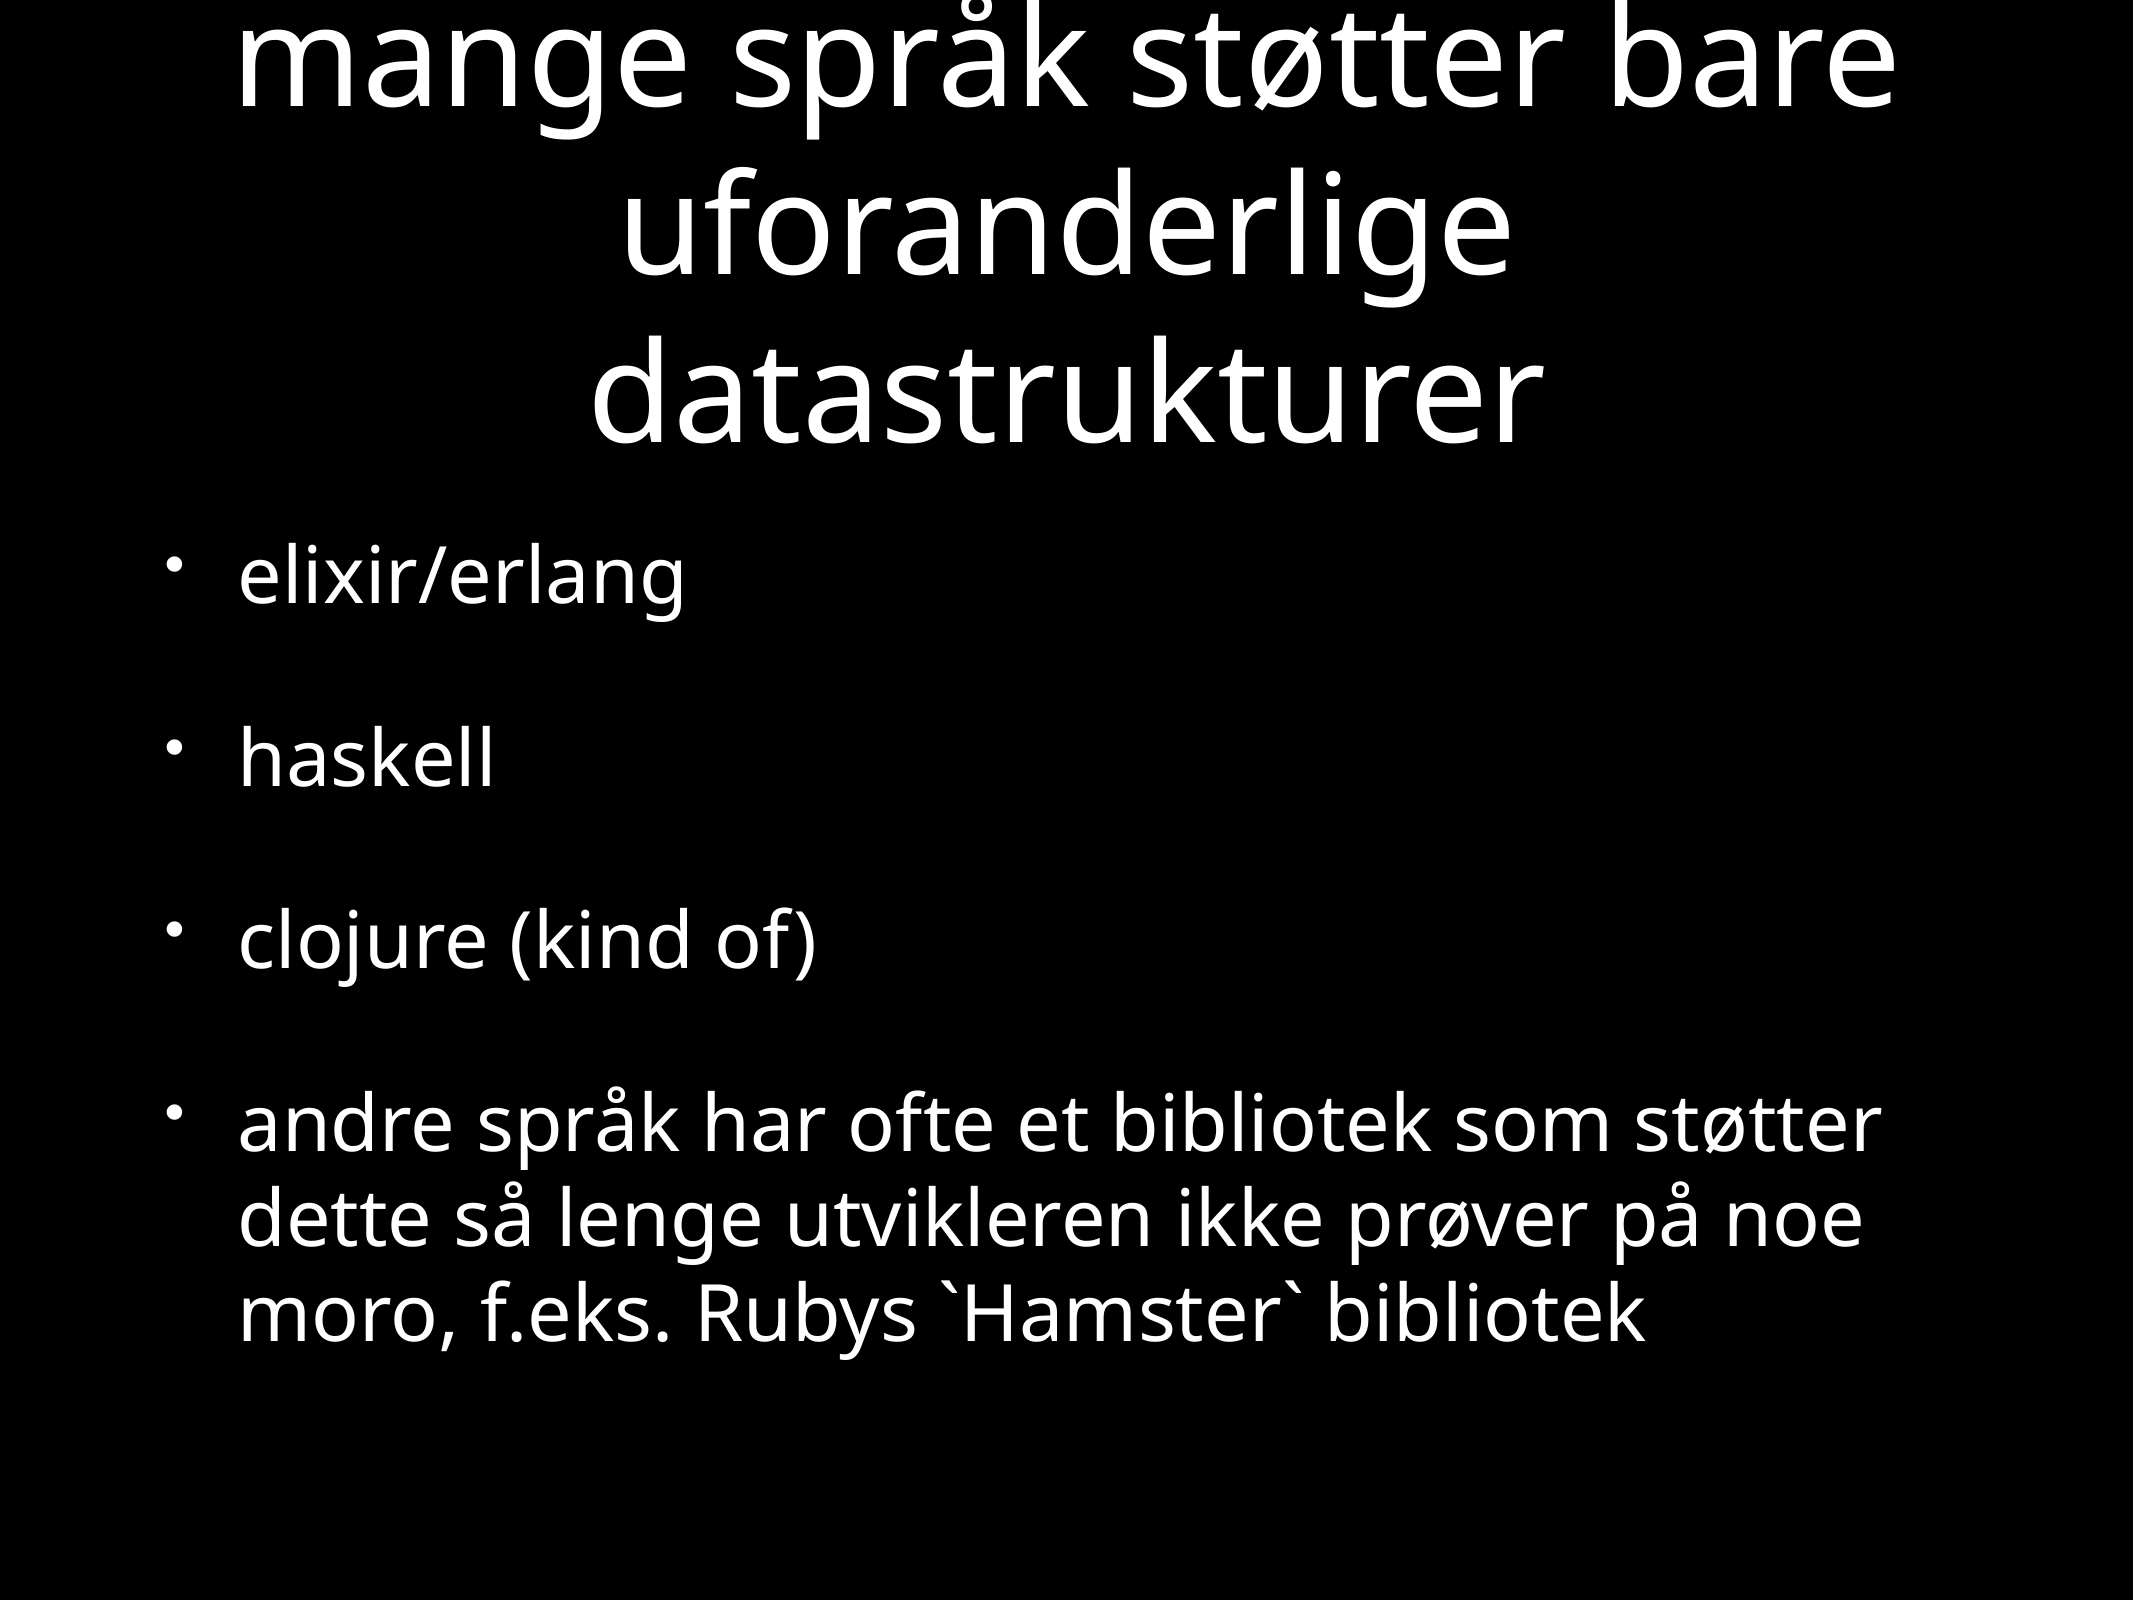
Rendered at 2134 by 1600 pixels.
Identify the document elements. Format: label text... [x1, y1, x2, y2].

title mange språk støtter bare uforanderlige datastrukturer [155, 41, 1978, 397]
list elixir/erlang haskell clojure (kind of) andre språk har ofte et bibliotek som støtter dette så lenge utvikleren ikke prøver på noe moro, f.eks. Rubys `Hamster` bibliotek [155, 424, 1978, 1457]
